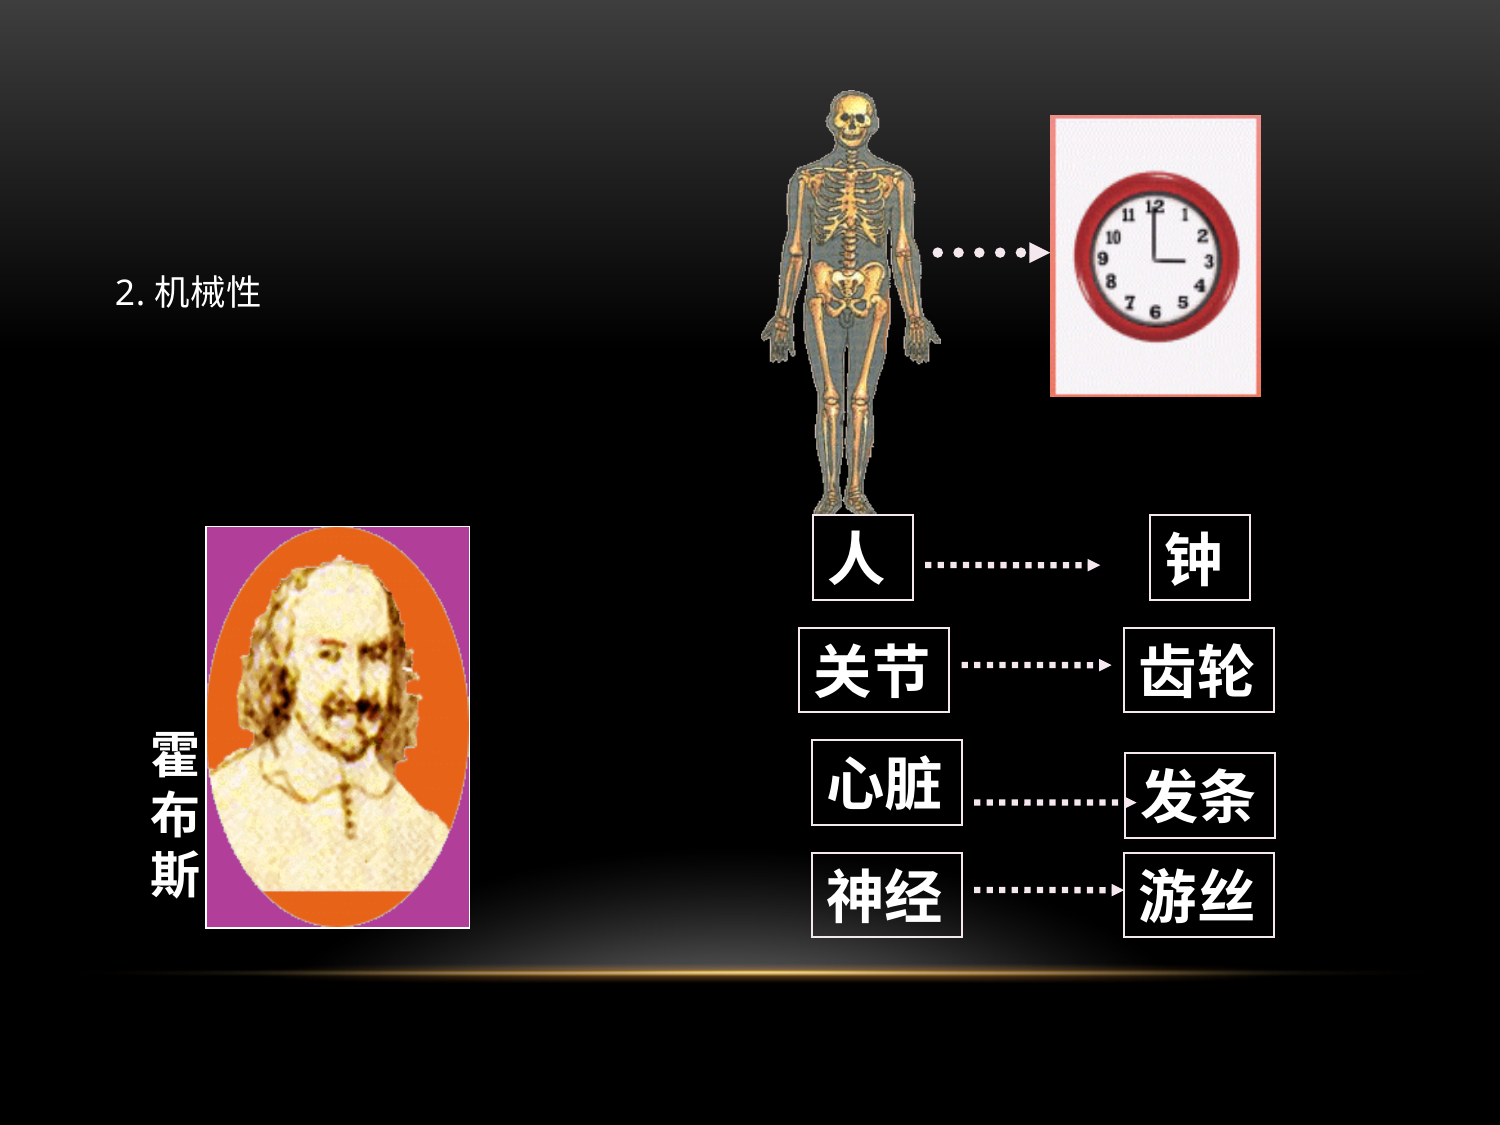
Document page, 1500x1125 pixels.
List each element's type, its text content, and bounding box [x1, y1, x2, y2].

text_box 齿轮 [1124, 627, 1275, 713]
text_box 霍布斯 [135, 716, 197, 911]
text_box 发条 [1125, 752, 1276, 838]
text_box 神经 [811, 852, 962, 938]
text_box 游丝 [1124, 852, 1275, 938]
text_box [1114, 886, 1125, 895]
text_box 钟 [1150, 515, 1251, 601]
text_box [1101, 661, 1112, 670]
text_box [1090, 561, 1101, 570]
text_box 关节 [799, 627, 950, 713]
text_box 心脏 [811, 740, 962, 825]
text_box 人 [812, 525, 913, 600]
text_box [1126, 798, 1137, 807]
list 2.机械性 [99, 262, 1400, 1005]
picture [0, 0, 1500, 1125]
